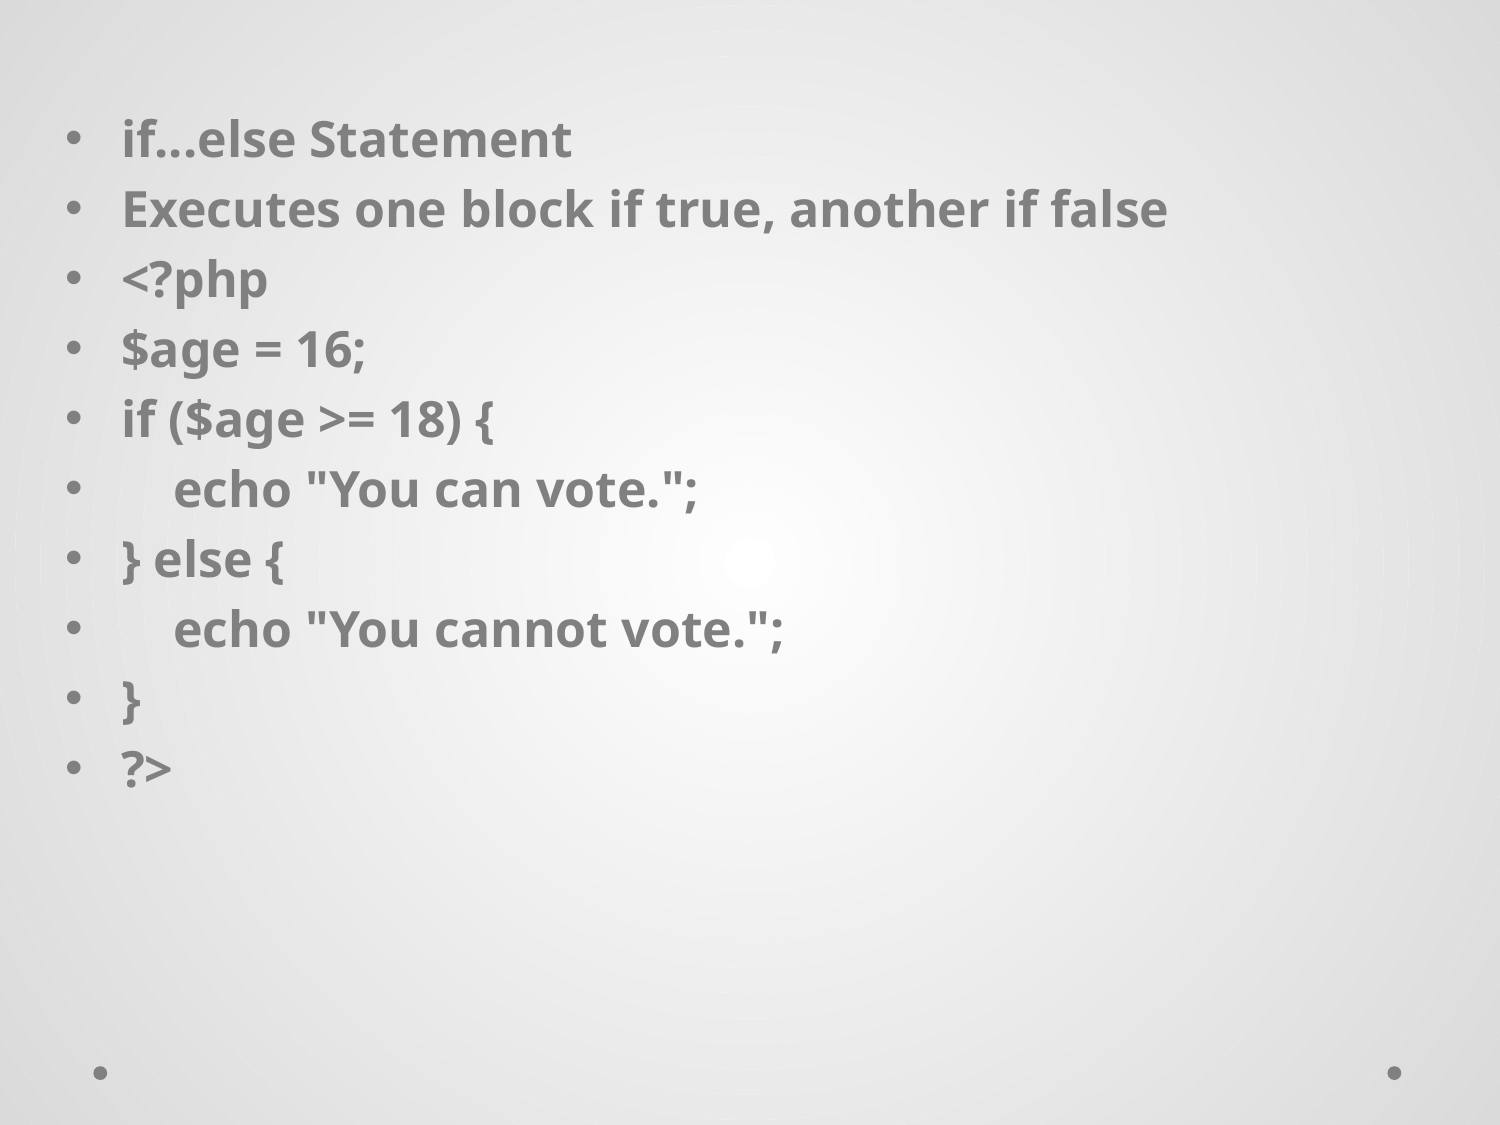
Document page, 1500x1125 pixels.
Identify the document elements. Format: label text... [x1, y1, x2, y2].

list if...else Statement Executes one block if true, another if false <?php $age = 16; if ($age >= 18) { echo "You can vote."; } else { echo "You cannot vote."; } ?> [50, 99, 1425, 1005]
